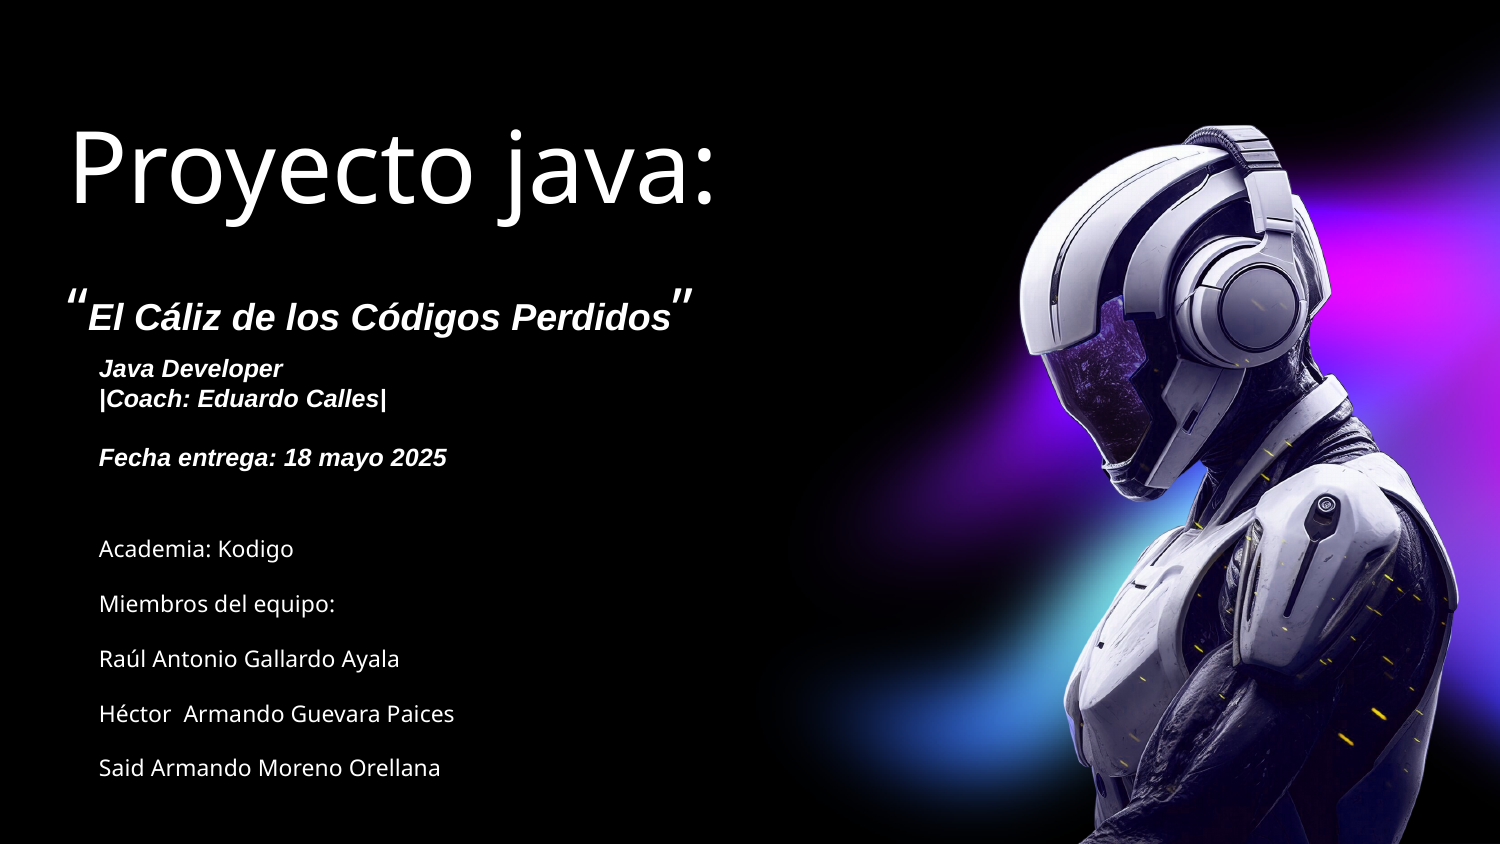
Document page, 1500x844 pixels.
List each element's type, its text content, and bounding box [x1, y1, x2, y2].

title Proyecto java: [52, 78, 877, 239]
text_box Academia: Kodigo Miembros del equipo: Raúl Antonio Gallardo Ayala Héctor Armando Guevara Paices Said Armando Moreno Orellana [83, 519, 480, 809]
subtitle Java Developer |Coach: Eduardo Calles| Fecha entrega: 18 mayo 2025 [83, 358, 480, 487]
text_box “El Cáliz de los Códigos Perdidos” [52, 264, 741, 358]
picture [0, 0, 1500, 844]
